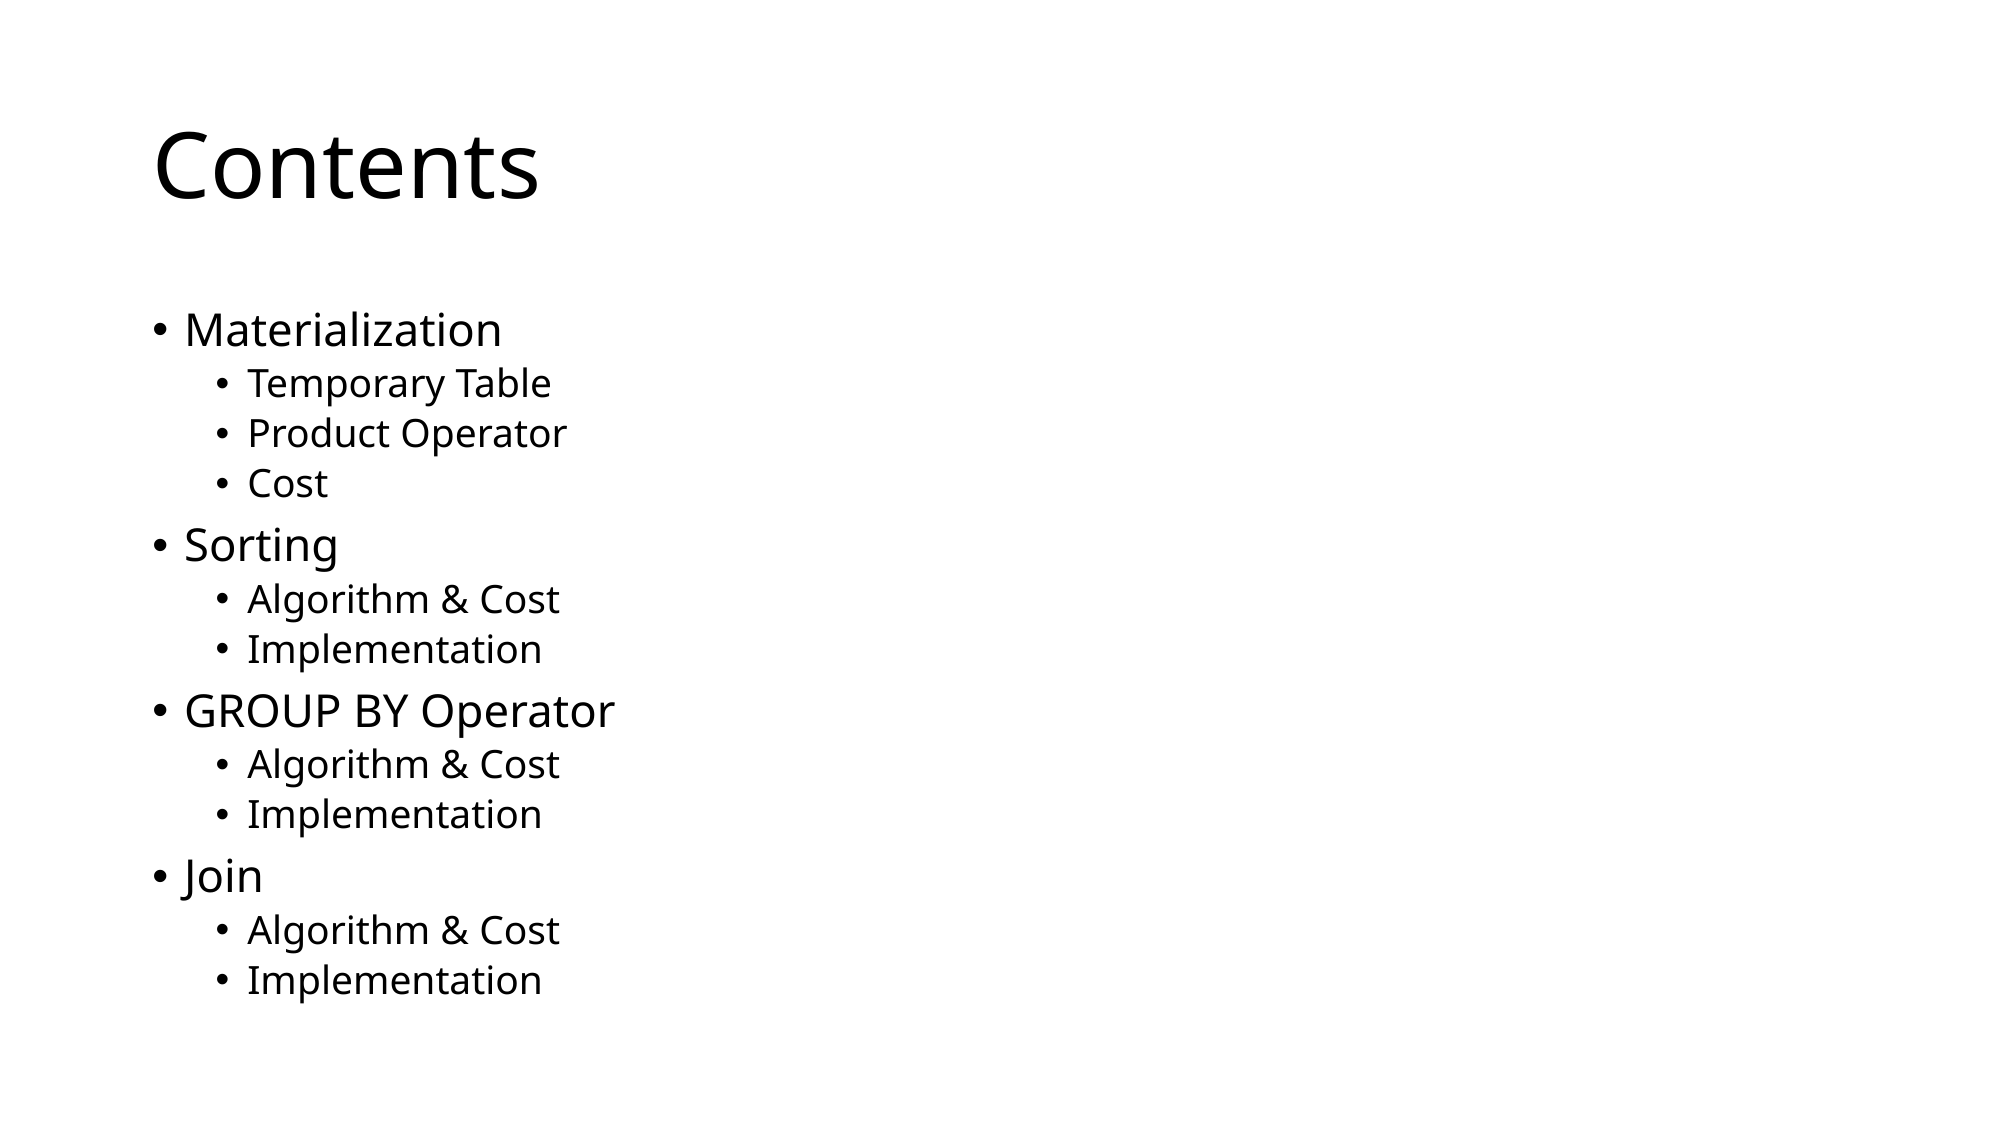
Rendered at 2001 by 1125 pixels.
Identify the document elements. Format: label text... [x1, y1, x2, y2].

title Contents [137, 59, 1863, 278]
list Materialization Temporary Table Product Operator Cost Sorting Algorithm & Cost Implementation GROUP BY Operator Algorithm & Cost Implementation Join Algorithm & Cost Implementation [137, 299, 1863, 1014]
